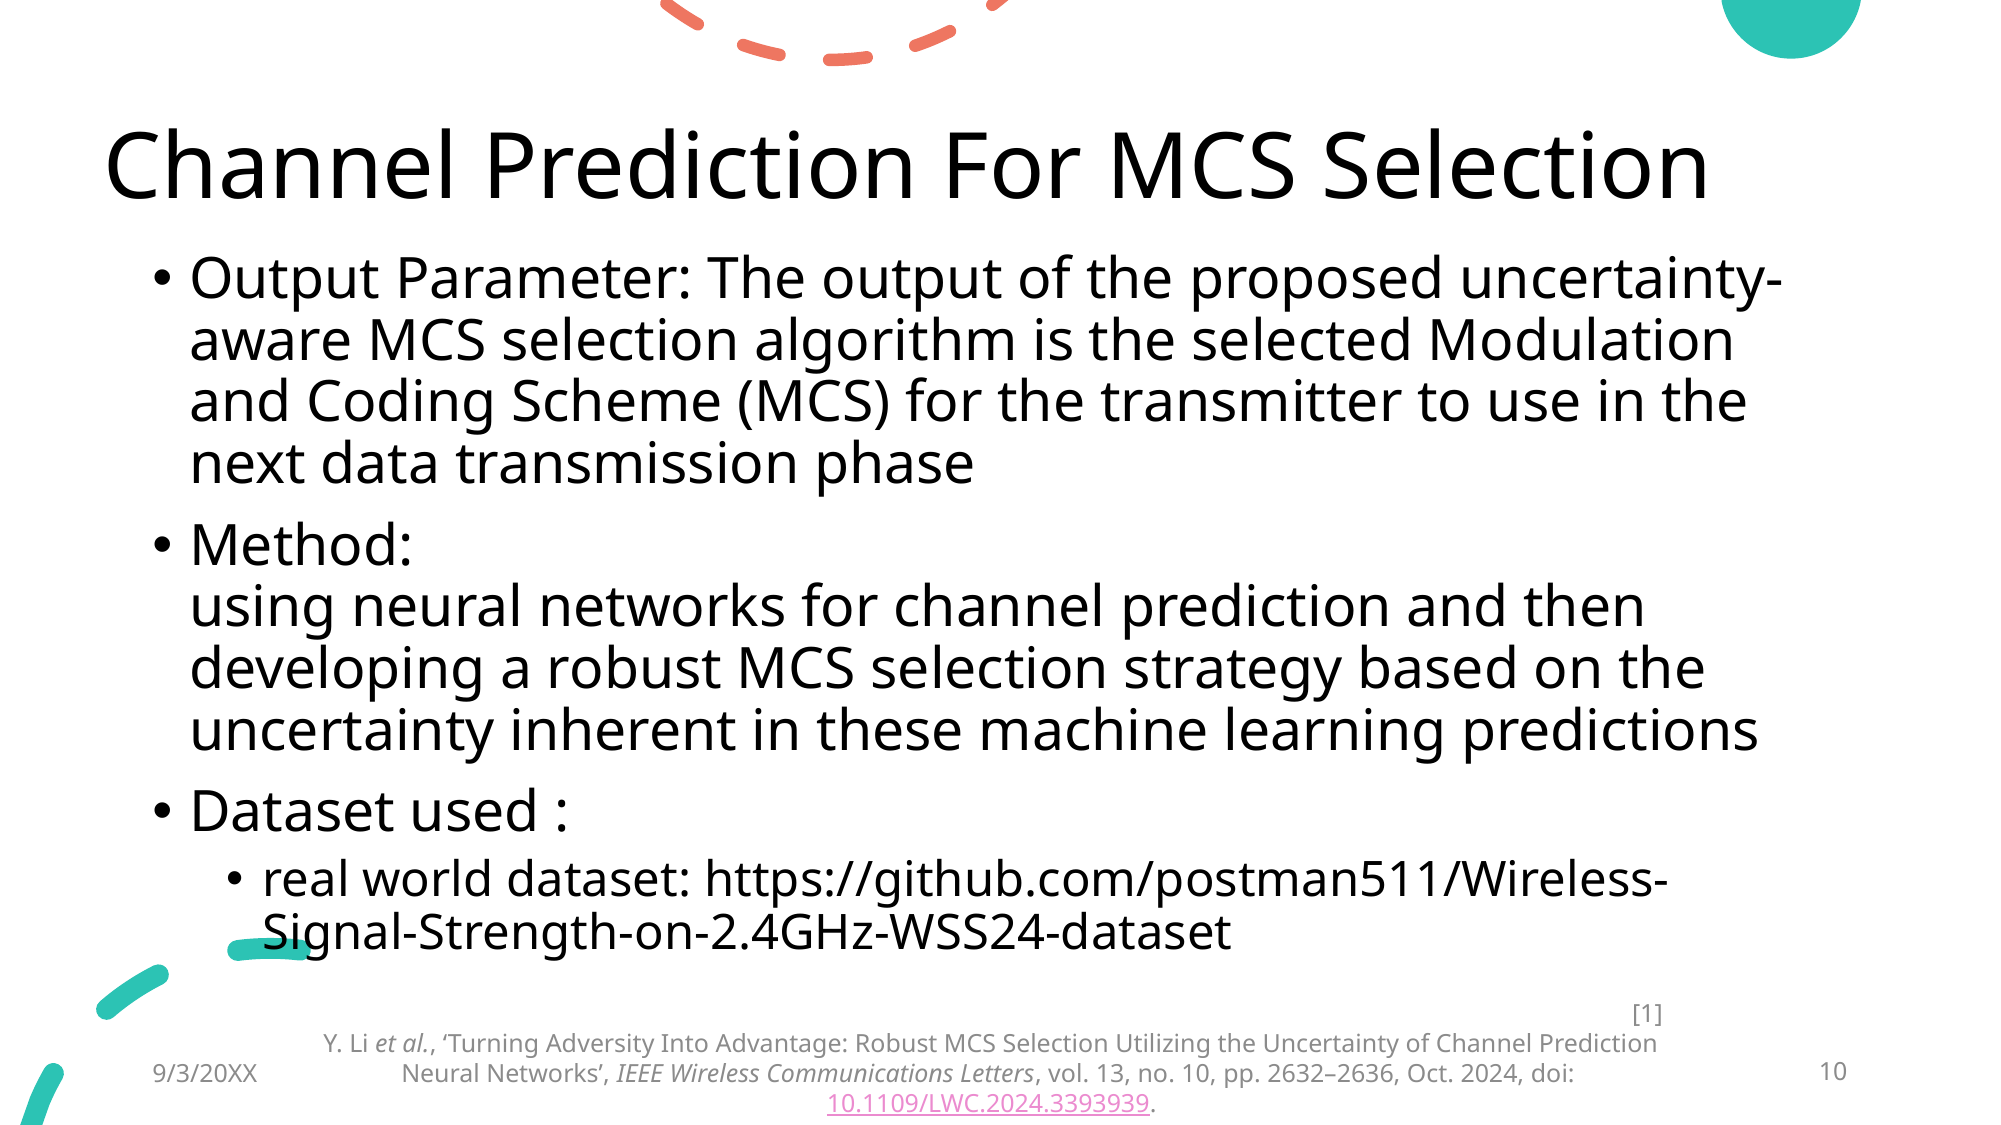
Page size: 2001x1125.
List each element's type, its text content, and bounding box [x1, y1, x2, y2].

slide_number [137, 1042, 305, 1103]
slide_number 10 [1412, 1042, 1863, 1103]
text_box [661, 0, 1000, 59]
list Output Parameter: The output of the proposed uncertainty-aware MCS selection algorithm is the selected Modulation and Coding Scheme (MCS) for the transmitter to use in the next data transmission phase Method: using neural networks for channel prediction and then developing a robust MCS selection strategy based on the uncertainty inherent in these machine learning predictions Dataset used : real world dataset: https://github.com/postman511/Wireless-Signal-Strength-on-2.4GHz-WSS24-dataset [137, 241, 1806, 1017]
footer [1] Y. Li et al., ‘Turning Adversity Into Advantage: Robust MCS Selection Utilizing the Uncertainty of Channel Prediction Neural Networks’, IEEE Wireless Communications Letters, vol. 13, no. 10, pp. 2632–2636, Oct. 2024, doi: 10.1109/LWC.2024.3393939. [305, 1016, 1678, 1103]
title Channel Prediction For MCS Selection [88, 59, 1814, 278]
